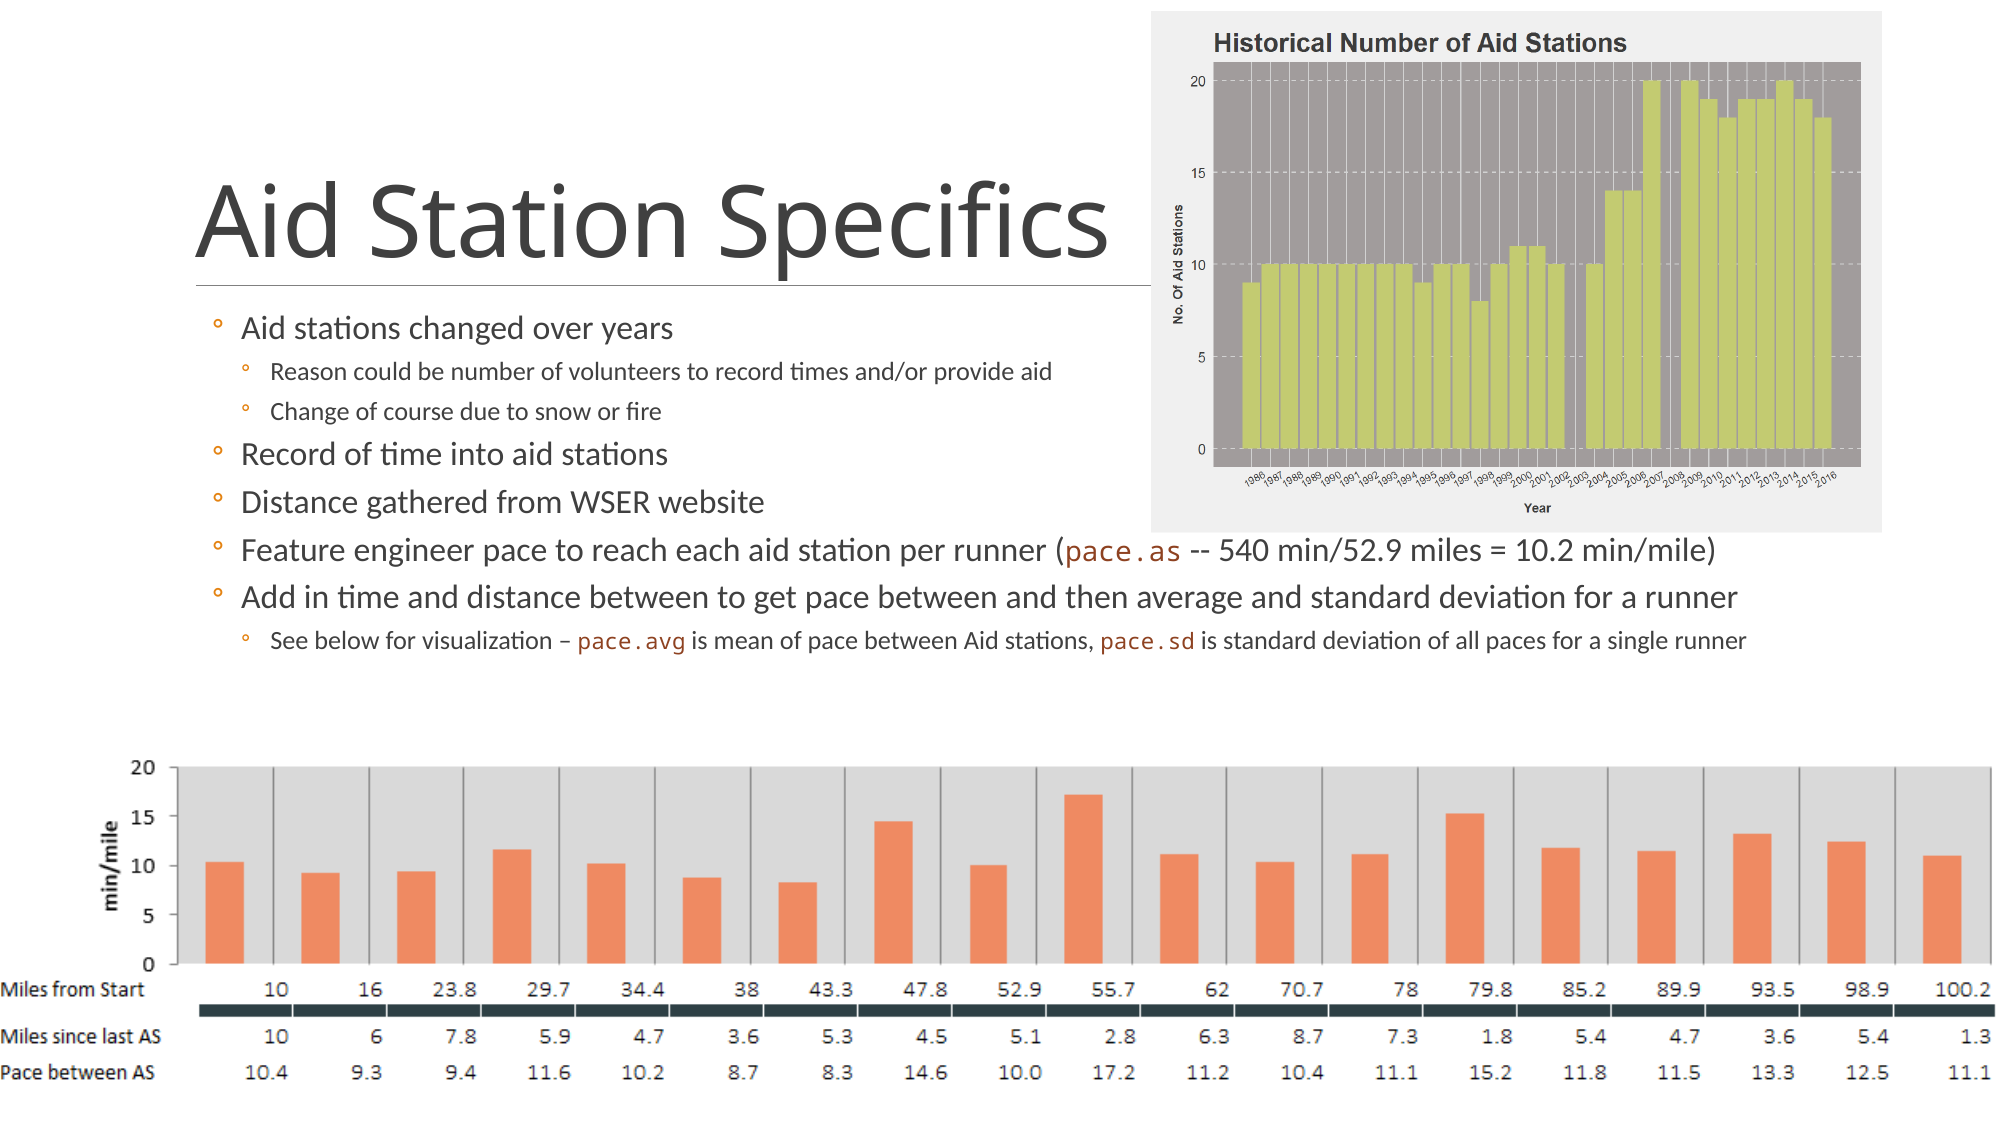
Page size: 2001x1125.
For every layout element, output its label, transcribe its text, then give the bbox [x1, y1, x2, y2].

picture [0, 758, 2000, 1125]
title Aid Station Specifics [180, 47, 1148, 285]
picture [1151, 10, 1882, 533]
list Aid stations changed over years Reason could be number of volunteers to record times and/or provide aid Change of course due to snow or fire Record of time into aid stations Distance gathered from WSER website Feature engineer pace to reach each aid station per runner (pace.as -- 540 min/52.9 miles = 10.2 min/mile) Add in time and distance between to get pace between and then average and standard deviation for a runner See below for visualization – pace.avg is mean of pace between Aid stations, pace.sd is standard deviation of all paces for a single runner [180, 302, 1844, 729]
